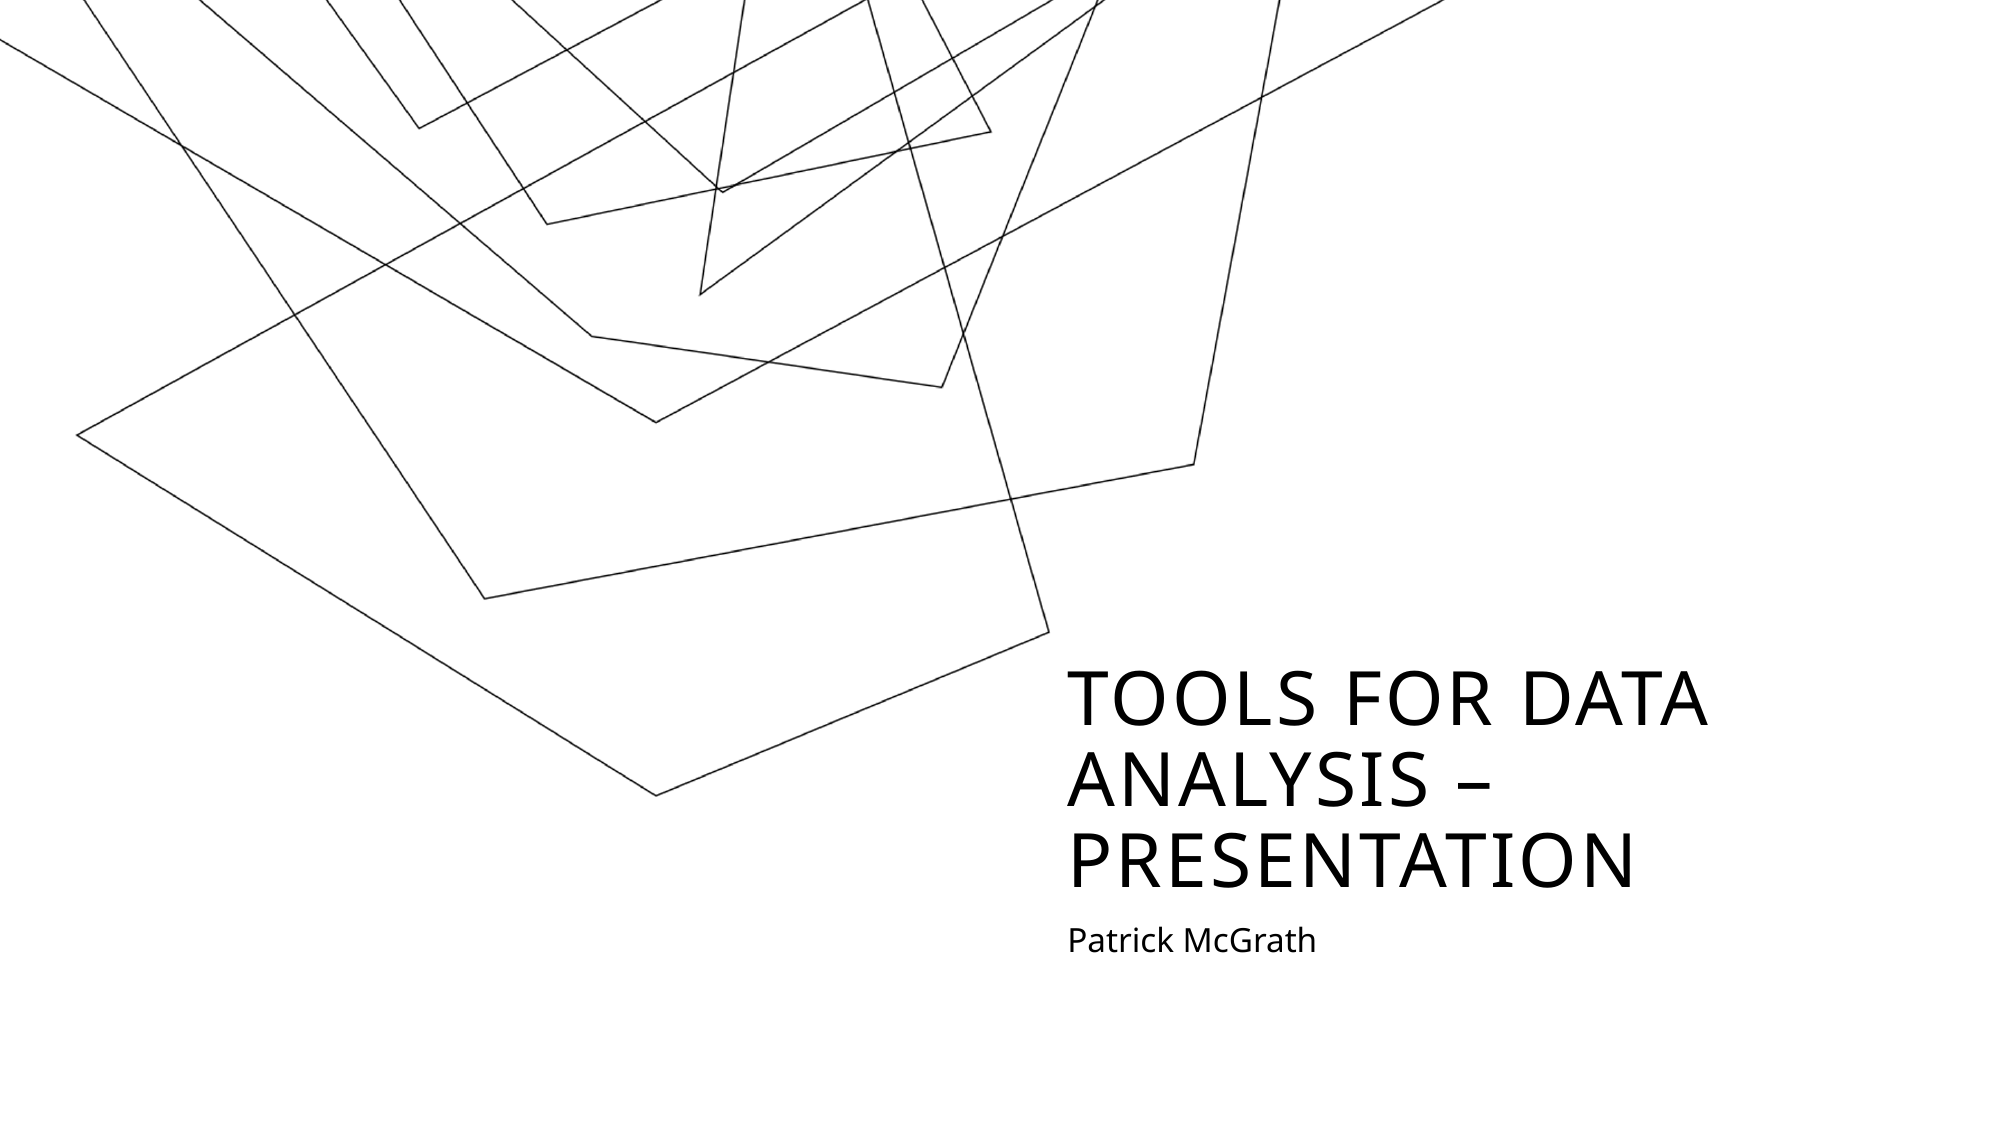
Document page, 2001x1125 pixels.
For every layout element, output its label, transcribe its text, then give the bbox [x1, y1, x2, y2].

picture [0, 0, 1557, 830]
subtitle Patrick McGrath [1052, 916, 1864, 982]
title Tools for Data Analysis – presentation [1052, 727, 1864, 912]
